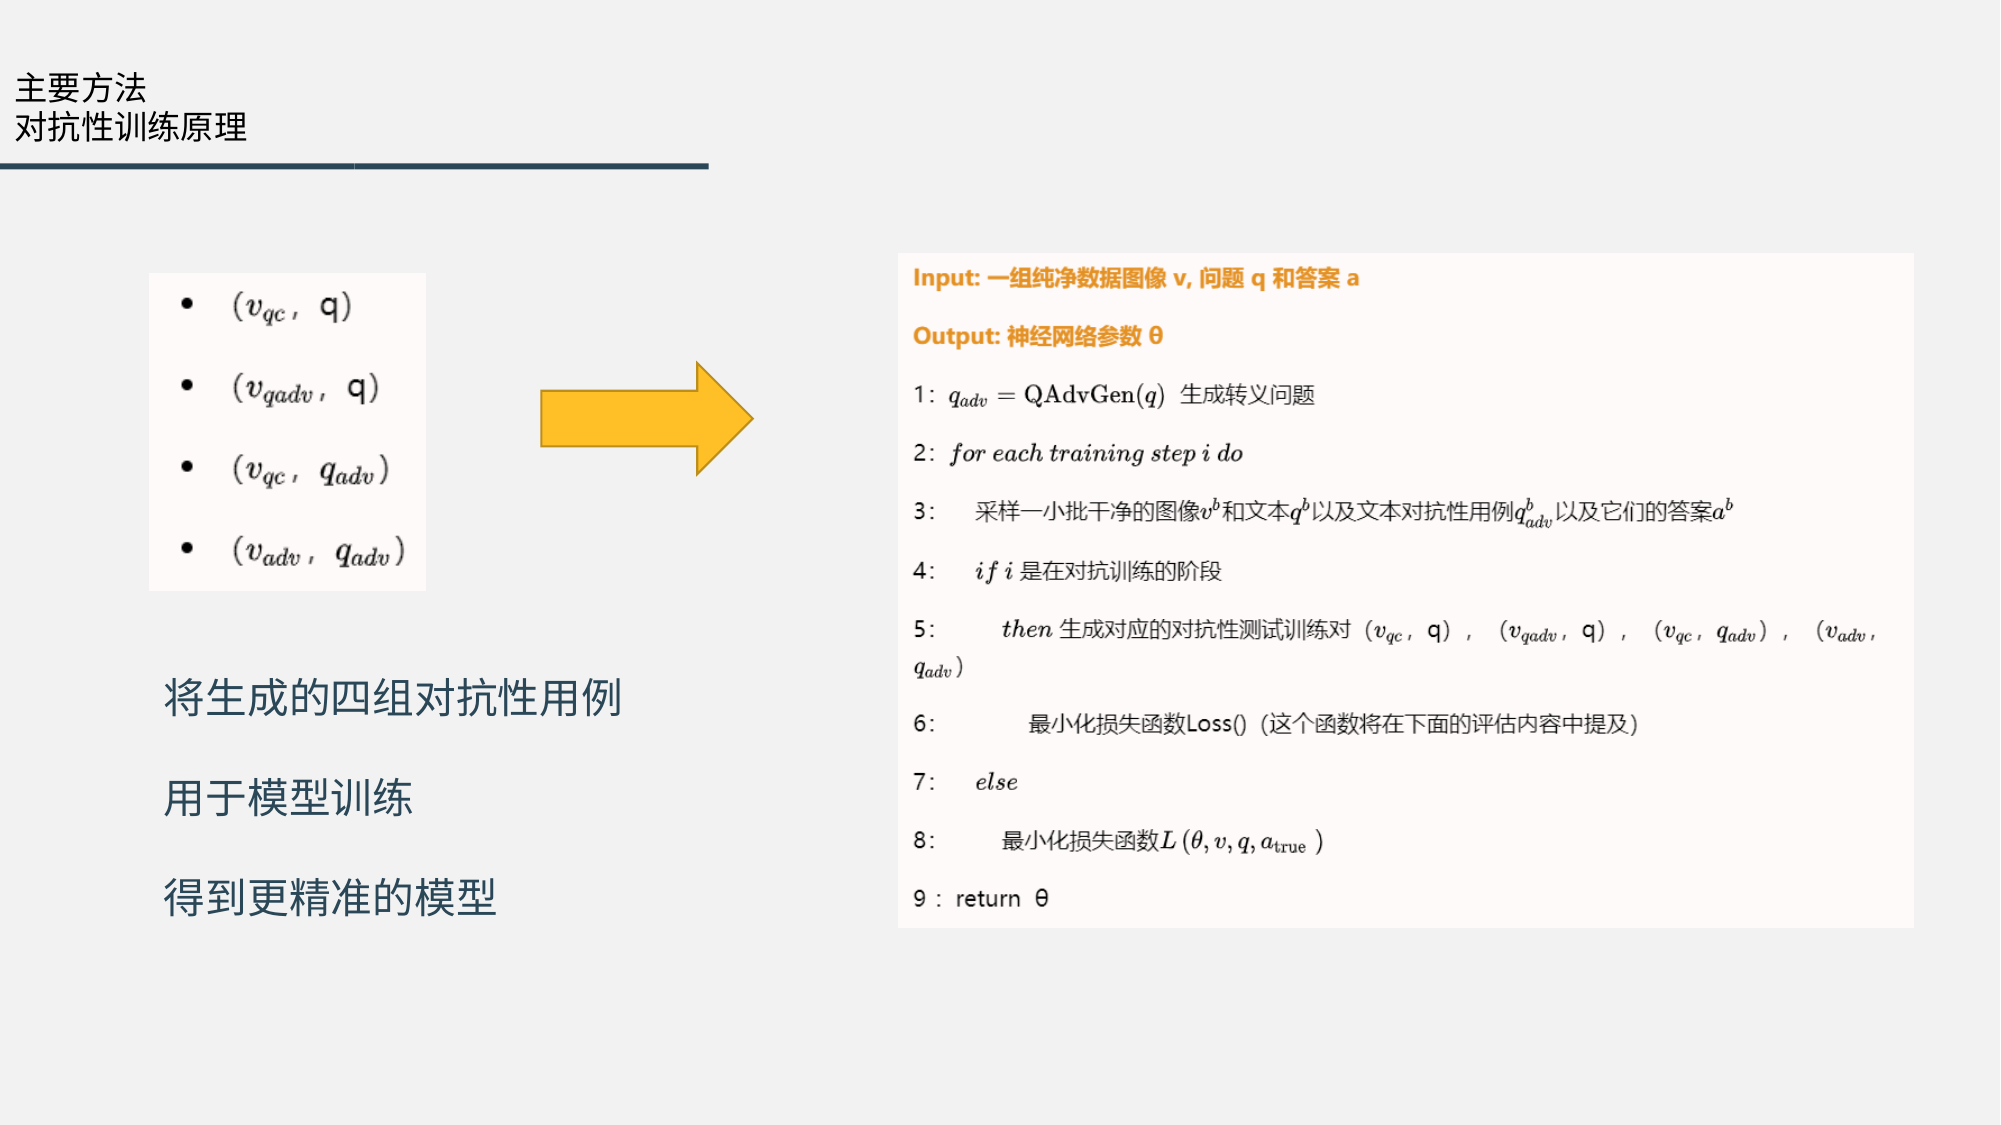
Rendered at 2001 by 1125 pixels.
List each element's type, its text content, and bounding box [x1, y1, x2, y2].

text_box [540, 360, 755, 477]
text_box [0, 59, 709, 170]
text_box 将生成的四组对抗性用例 用于模型训练 得到更精准的模型 [149, 639, 1505, 929]
picture [898, 253, 1914, 928]
picture [149, 273, 426, 591]
